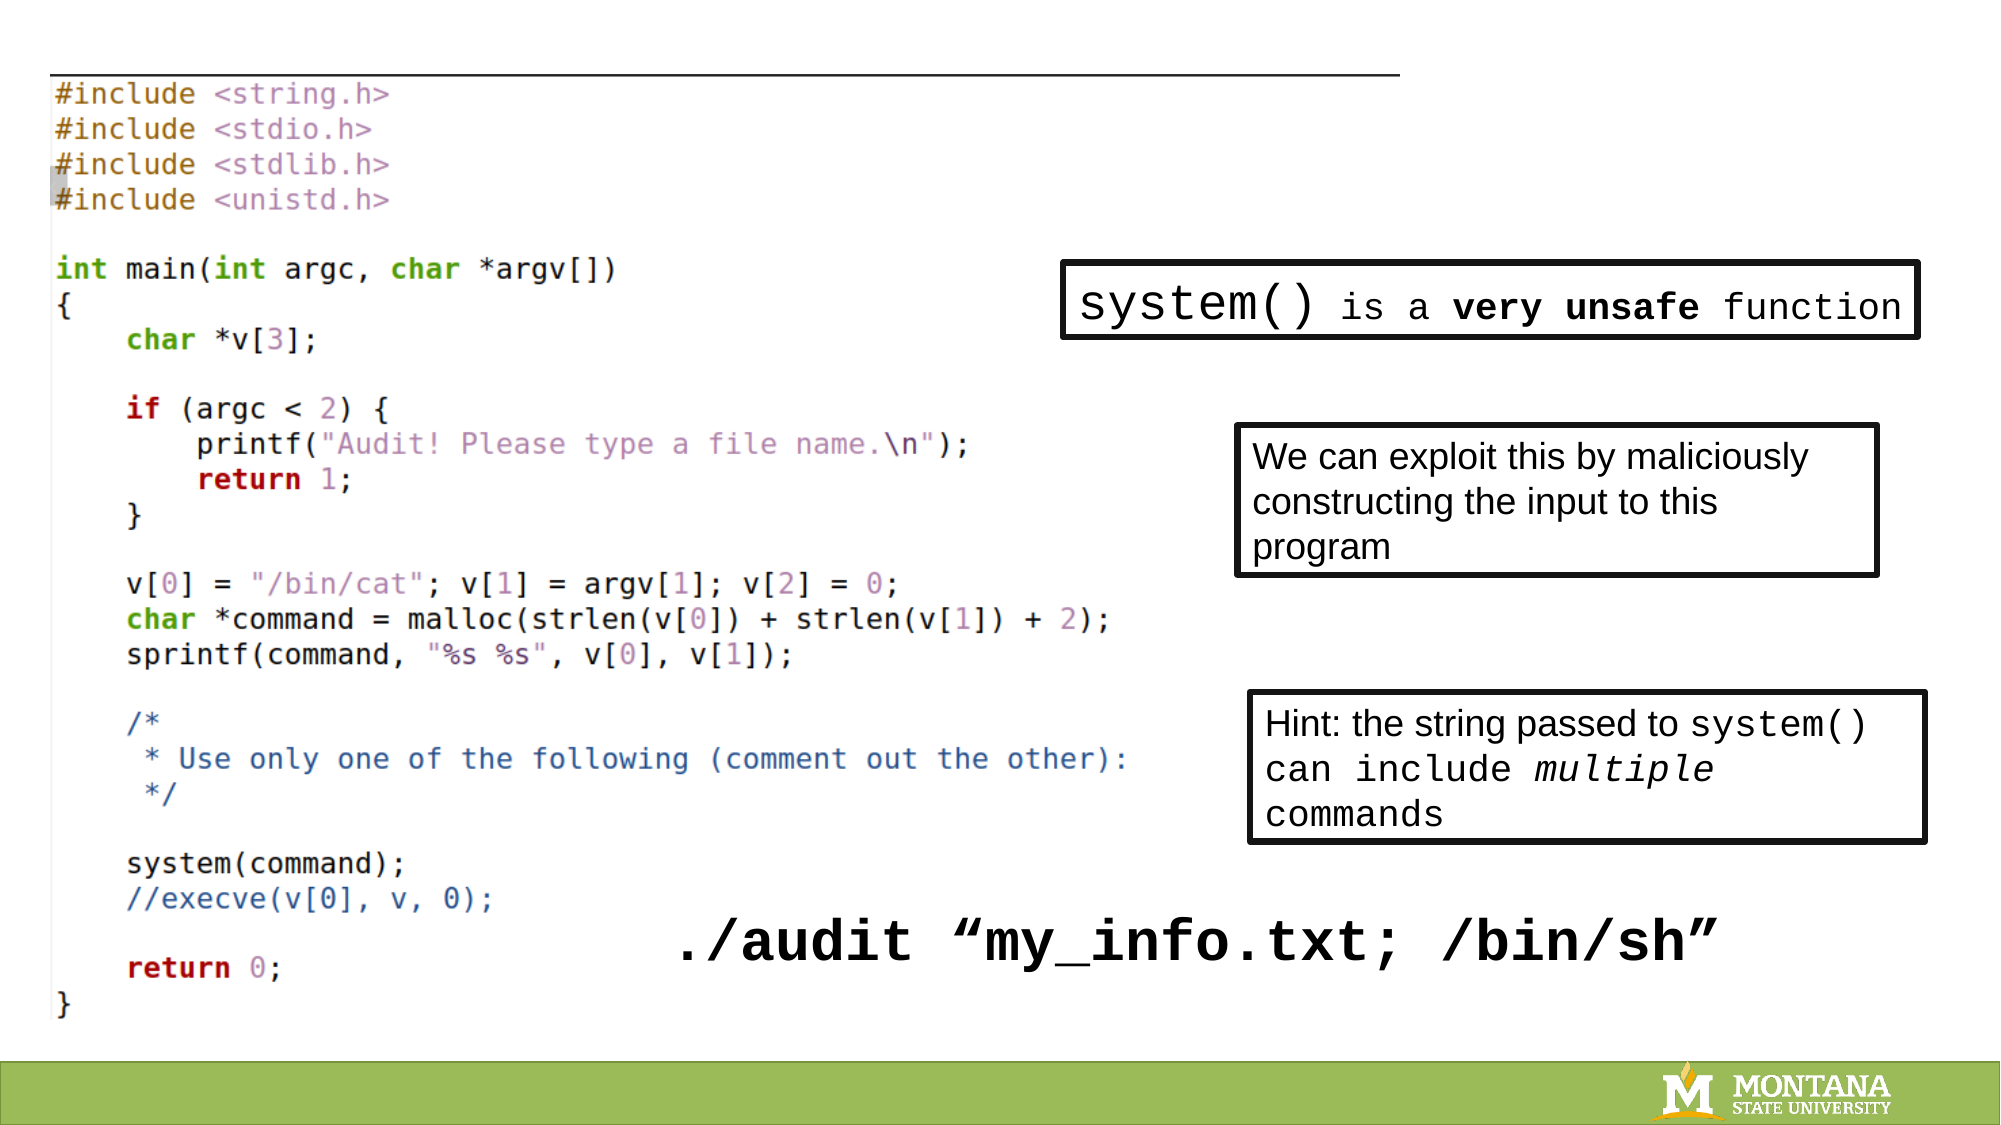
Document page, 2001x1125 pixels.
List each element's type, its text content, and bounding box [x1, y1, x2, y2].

text_box Hint: the string passed to system() can include multiple commands [1405, 691, 1925, 842]
picture [1649, 1060, 1892, 1122]
picture [49, 74, 1400, 1020]
text_box We can exploit this by maliciously constructing the input to this program [1405, 424, 1878, 575]
text_box system() is a very unsafe function [1405, 262, 1918, 338]
text_box ./audit “my_info.txt; /bin/sh” [1405, 894, 1893, 980]
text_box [1892, 1060, 2000, 1125]
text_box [0, 1060, 1647, 1125]
